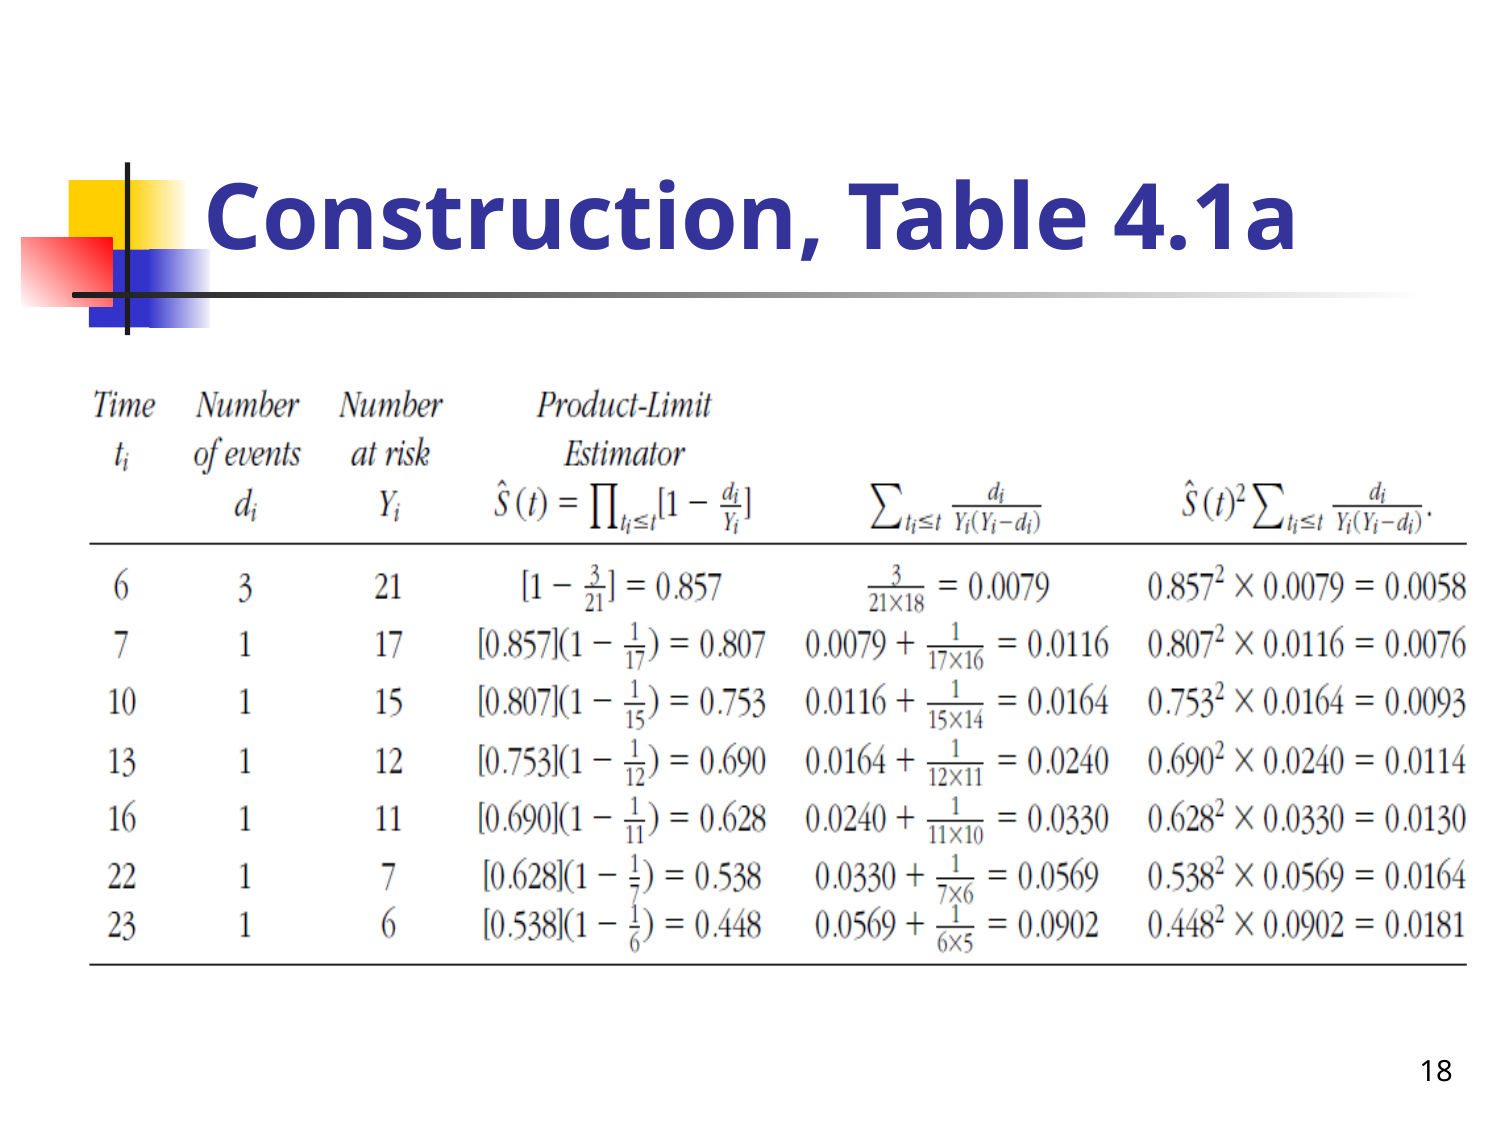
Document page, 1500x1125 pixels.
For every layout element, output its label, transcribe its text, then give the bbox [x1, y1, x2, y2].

title Construction, Table 4.1a [188, 34, 1468, 276]
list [54, 349, 1495, 1001]
slide_number 18 [1154, 1023, 1468, 1100]
